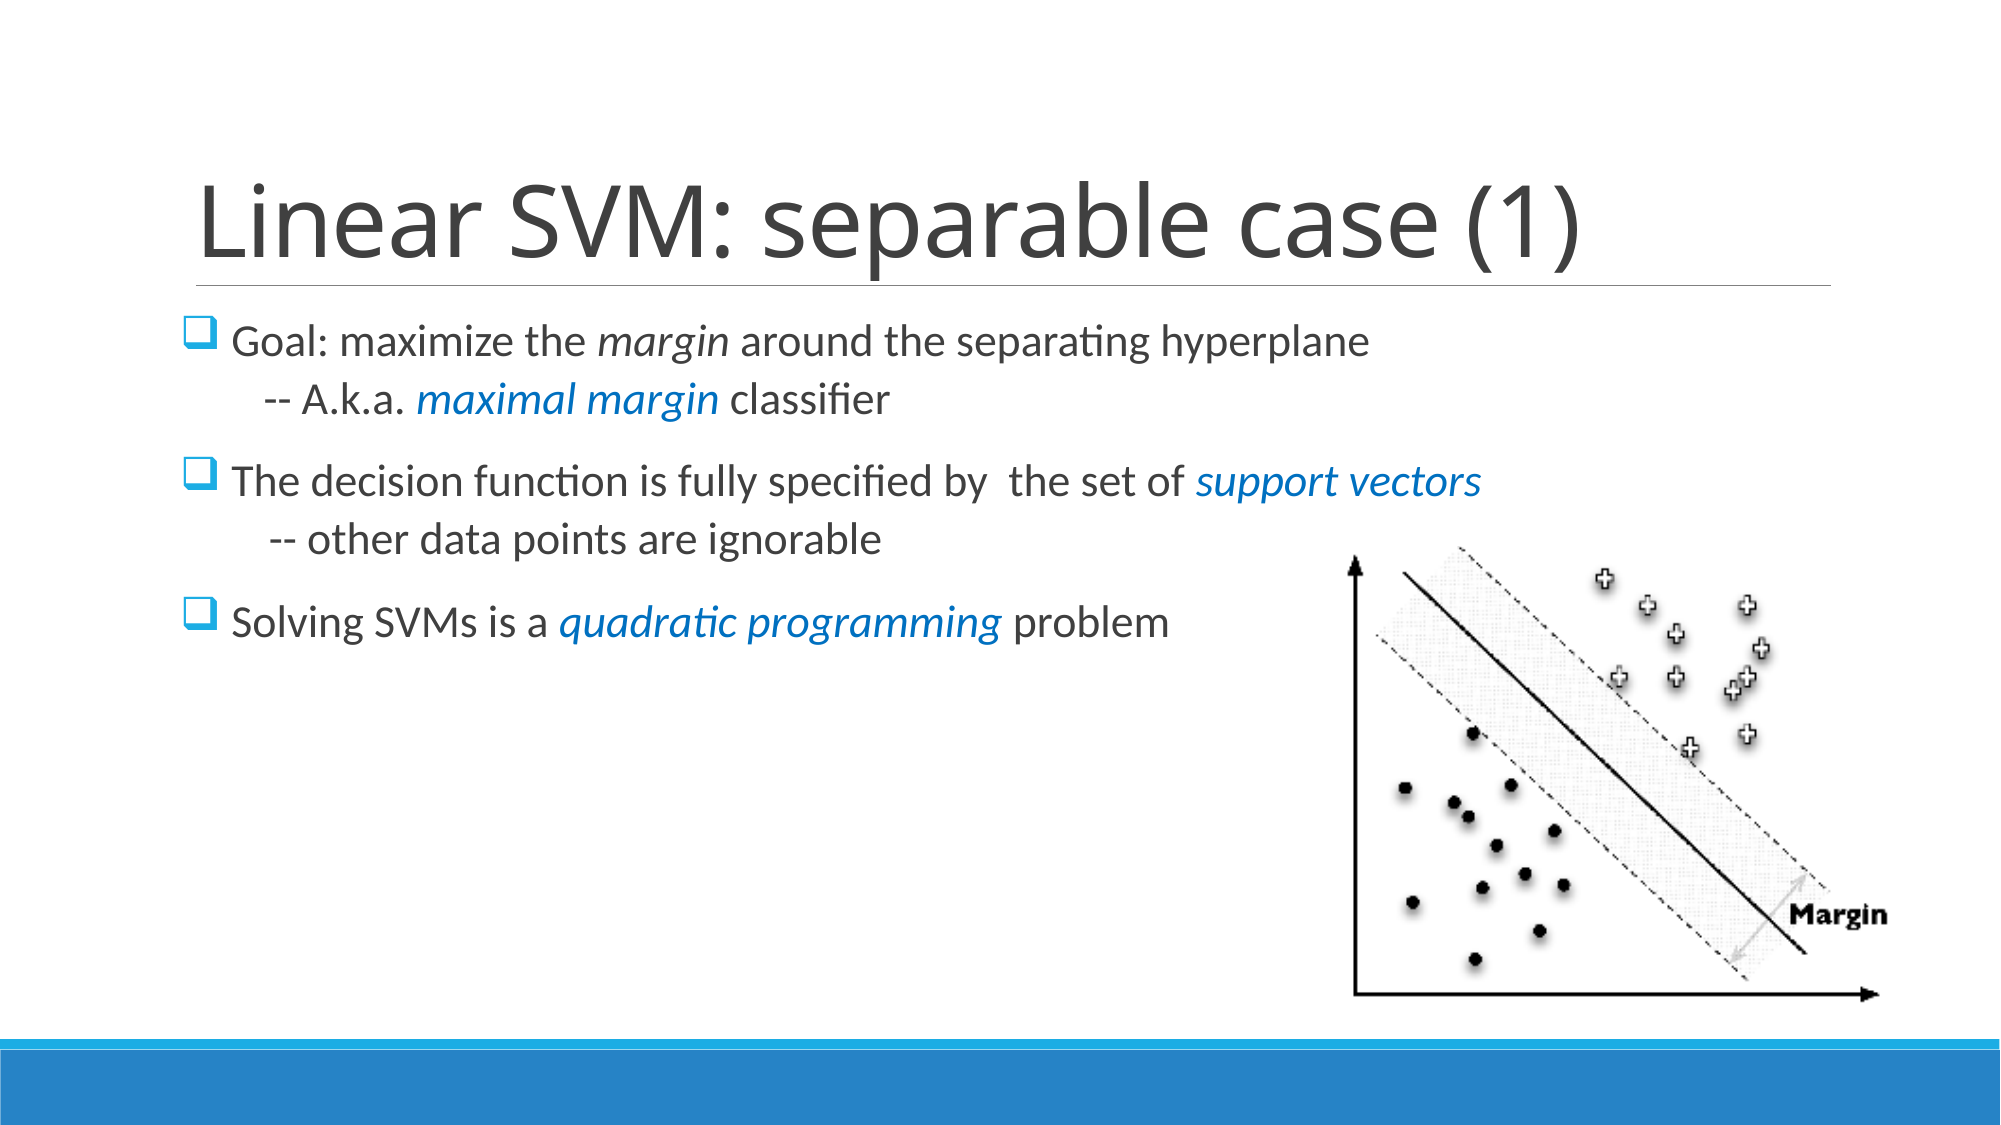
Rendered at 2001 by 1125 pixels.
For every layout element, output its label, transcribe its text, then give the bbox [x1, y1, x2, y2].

title Linear SVM: separable case (1) [180, 47, 1830, 285]
list Goal: maximize the margin around the separating hyperplane -- A.k.a. maximal margin classifier The decision function is fully specified by the set of support vectors -- other data points are ignorable Solving SVMs is a quadratic programming problem [180, 309, 1830, 1058]
picture [1334, 546, 1896, 1009]
